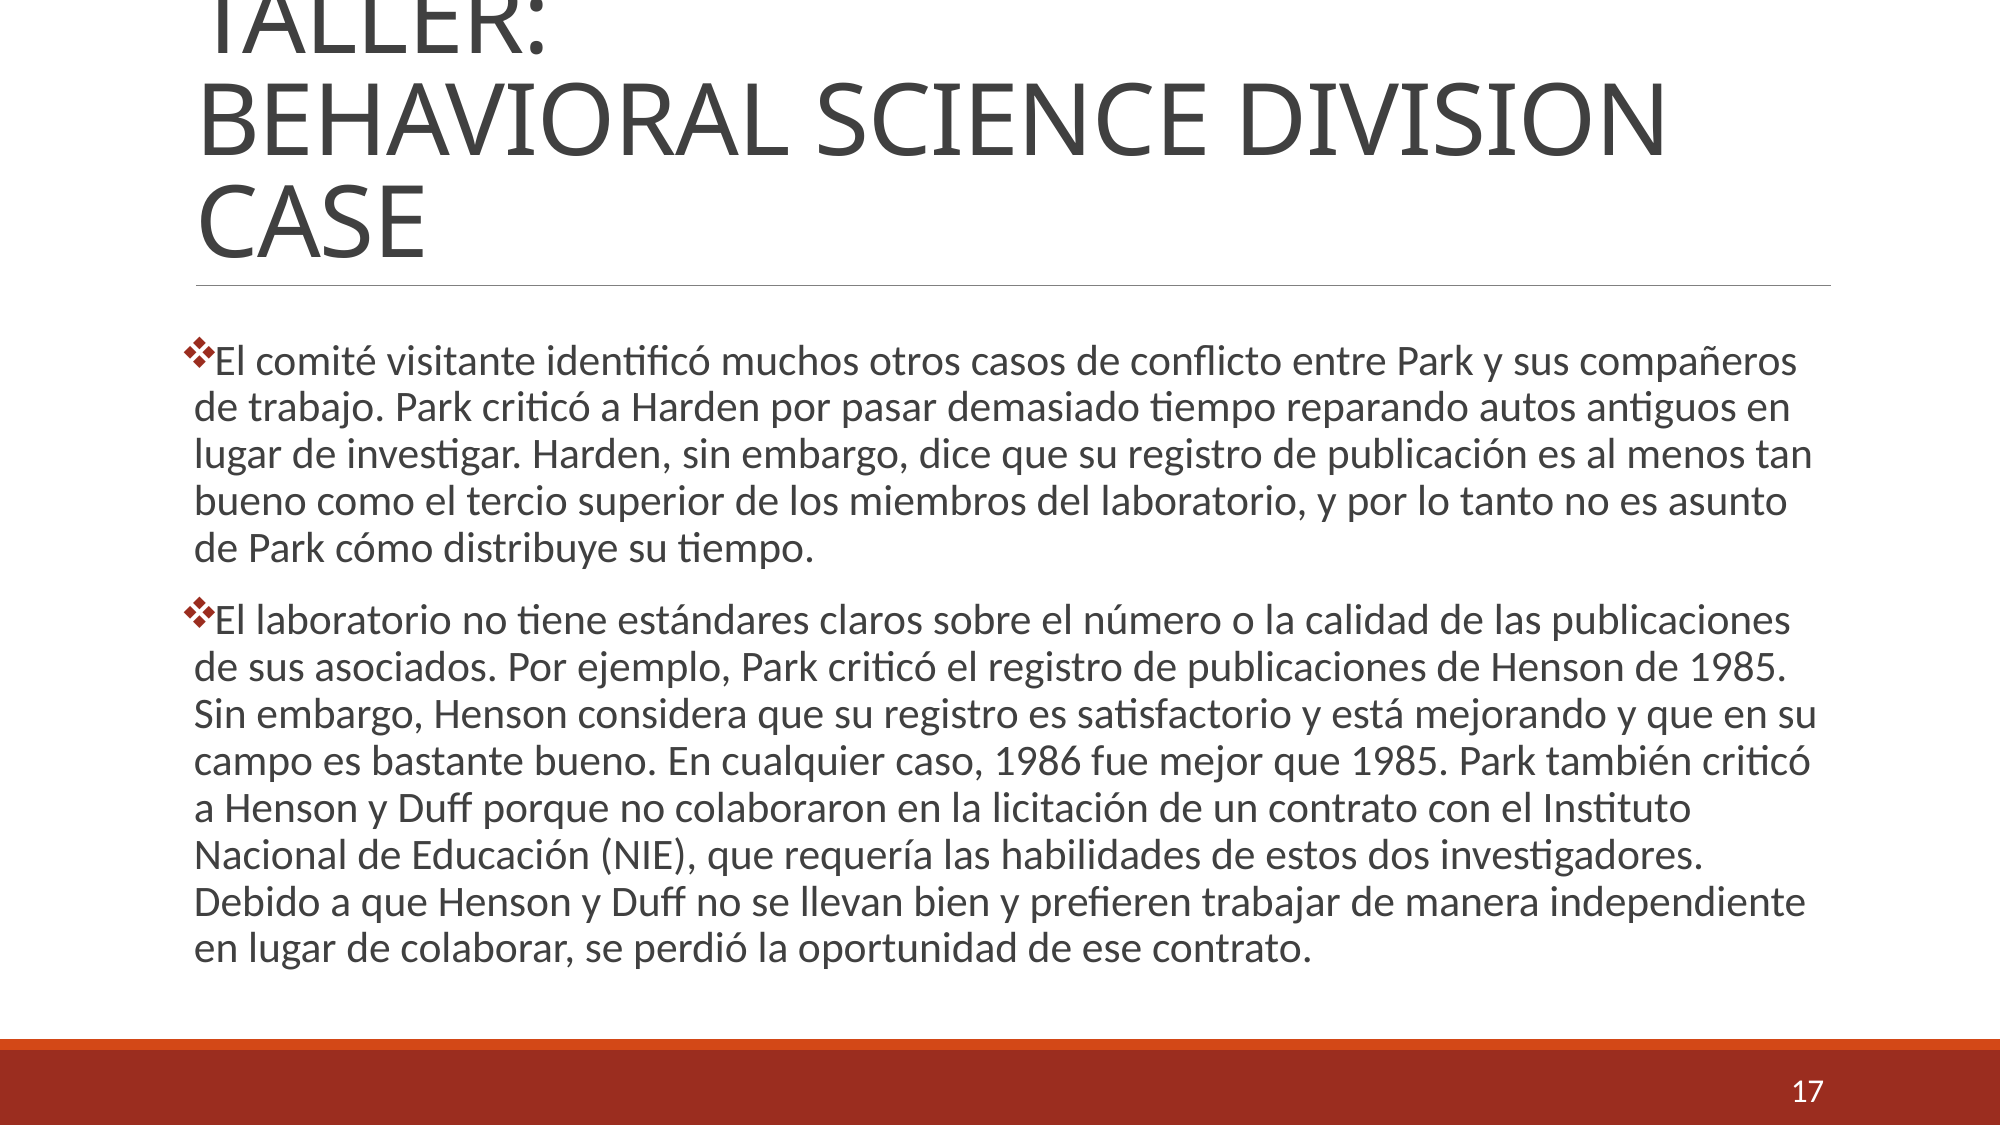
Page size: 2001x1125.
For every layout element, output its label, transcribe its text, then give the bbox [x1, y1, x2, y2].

slide_number 17 [1624, 1059, 1840, 1120]
title TALLER: BEHAVIORAL SCIENCE DIVISION CASE [180, 47, 1830, 285]
list El comité visitante identificó muchos otros casos de conflicto entre Park y sus compañeros de trabajo. Park criticó a Harden por pasar demasiado tiempo reparando autos antiguos en lugar de investigar. Harden, sin embargo, dice que su registro de publicación es al menos tan bueno como el tercio superior de los miembros del laboratorio, y por lo tanto no es asunto de Park cómo distribuye su tiempo. El laboratorio no tiene estándares claros sobre el número o la calidad de las publicaciones de sus asociados. Por ejemplo, Park criticó el registro de publicaciones de Henson de 1985. Sin embargo, Henson considera que su registro es satisfactorio y está mejorando y que en su campo es bastante bueno. En cualquier caso, 1986 fue mejor que 1985. Park también criticó a Henson y Duff porque no colaboraron en la licitación de un contrato con el Instituto Nacional de Educación (NIE), que requería las habilidades de estos dos investigadores. Debido a que Henson y Duff no se llevan bien y prefieren trabajar de manera independiente en lugar de colaborar, se perdió la oportunidad de ese contrato. [180, 329, 1830, 1018]
